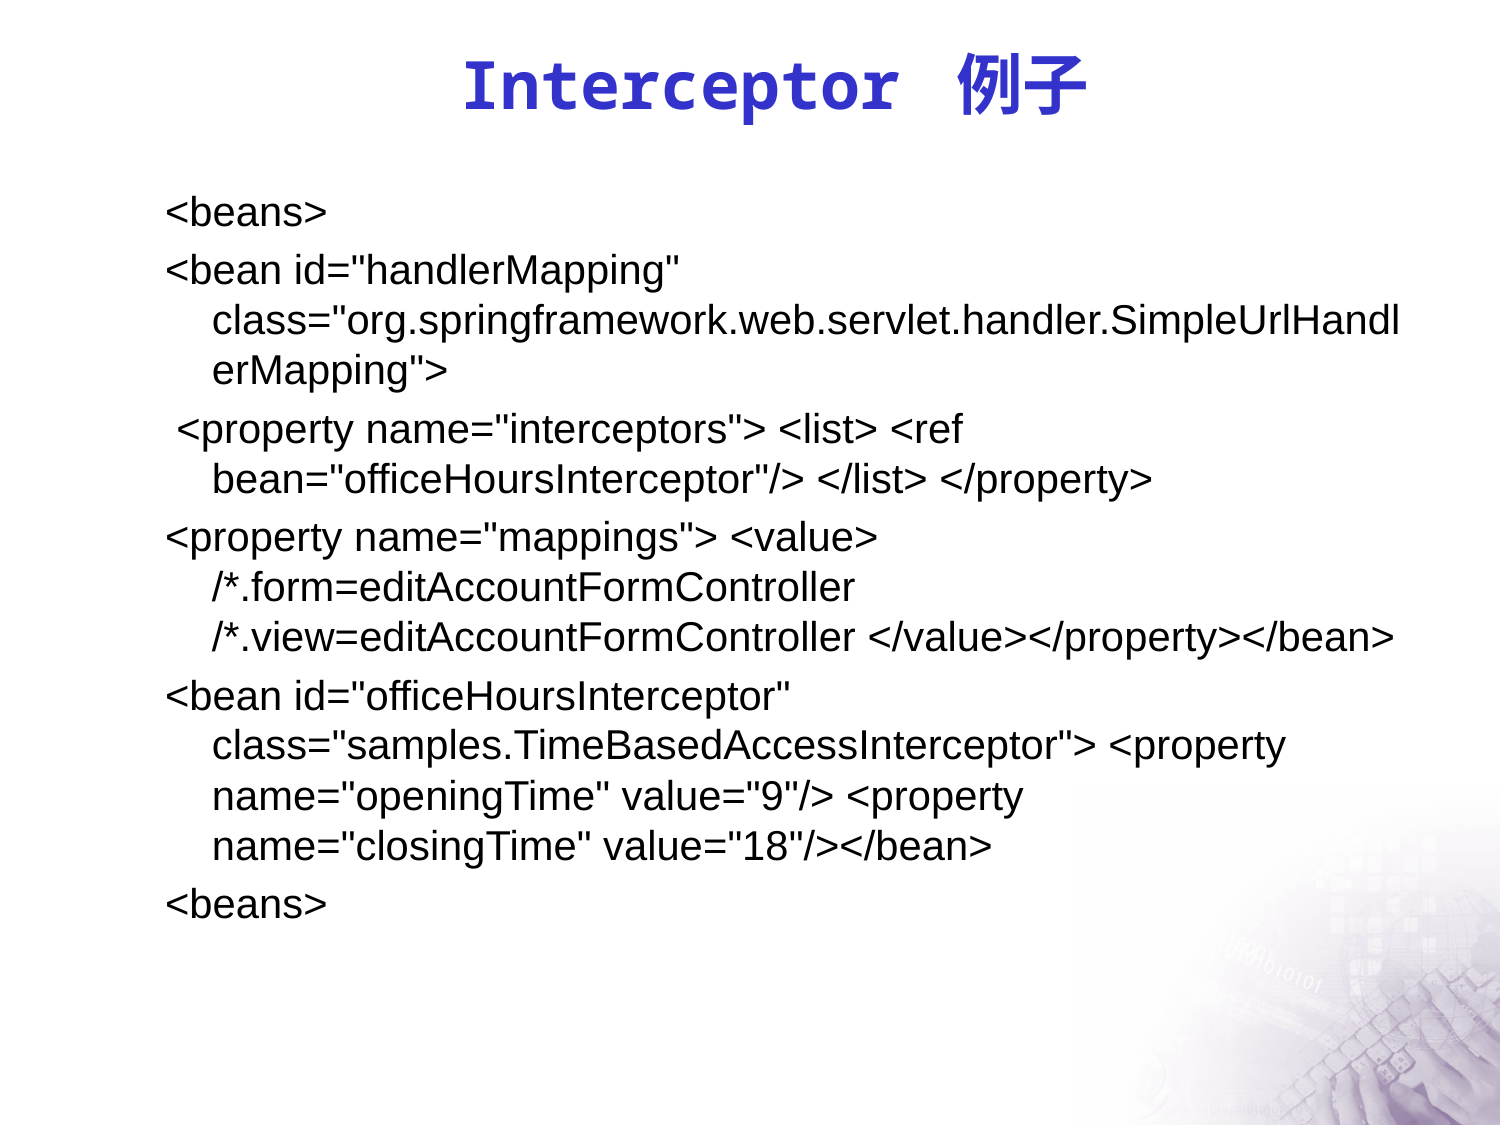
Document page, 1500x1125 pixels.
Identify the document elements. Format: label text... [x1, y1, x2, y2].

title Interceptor 例子 [99, 34, 1451, 166]
picture [1072, 783, 1500, 1125]
list <beans> <bean id="handlerMapping" class="org.springframework.web.servlet.handler.SimpleUrlHandlerMapping"> <property name="interceptors"> <list> <ref bean="officeHoursInterceptor"/> </list> </property> <property name="mappings"> <value> /*.form=editAccountFormController /*.view=editAccountFormController </value></property></bean> <bean id="officeHoursInterceptor" class="samples.TimeBasedAccessInterceptor"> <property name="openingTime" value="9"/> <property name="closingTime" value="18"/></bean> <beans> [74, 177, 1426, 921]
